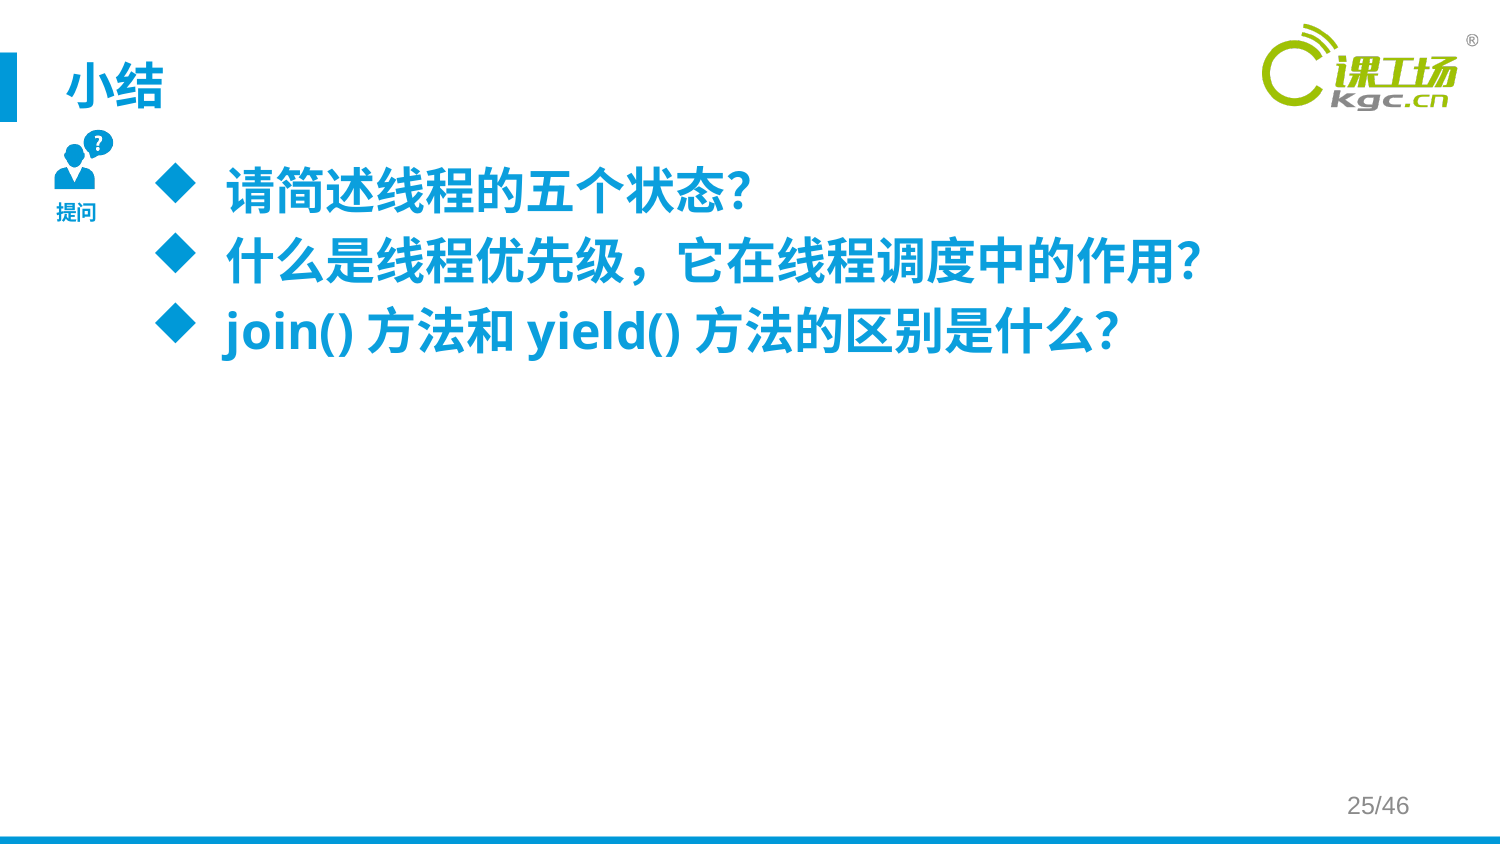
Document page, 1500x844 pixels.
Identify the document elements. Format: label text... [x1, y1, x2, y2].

picture [0, 0, 1500, 836]
slide_number 25/46 [1074, 782, 1425, 828]
list 请简述线程的五个状态？ 什么是线程优先级，它在线程调度中的作用？ join()方法和yield()方法的区别是什么？ [135, 152, 1391, 786]
text_box 提问 [41, 199, 113, 233]
title 小结 [64, 55, 243, 121]
